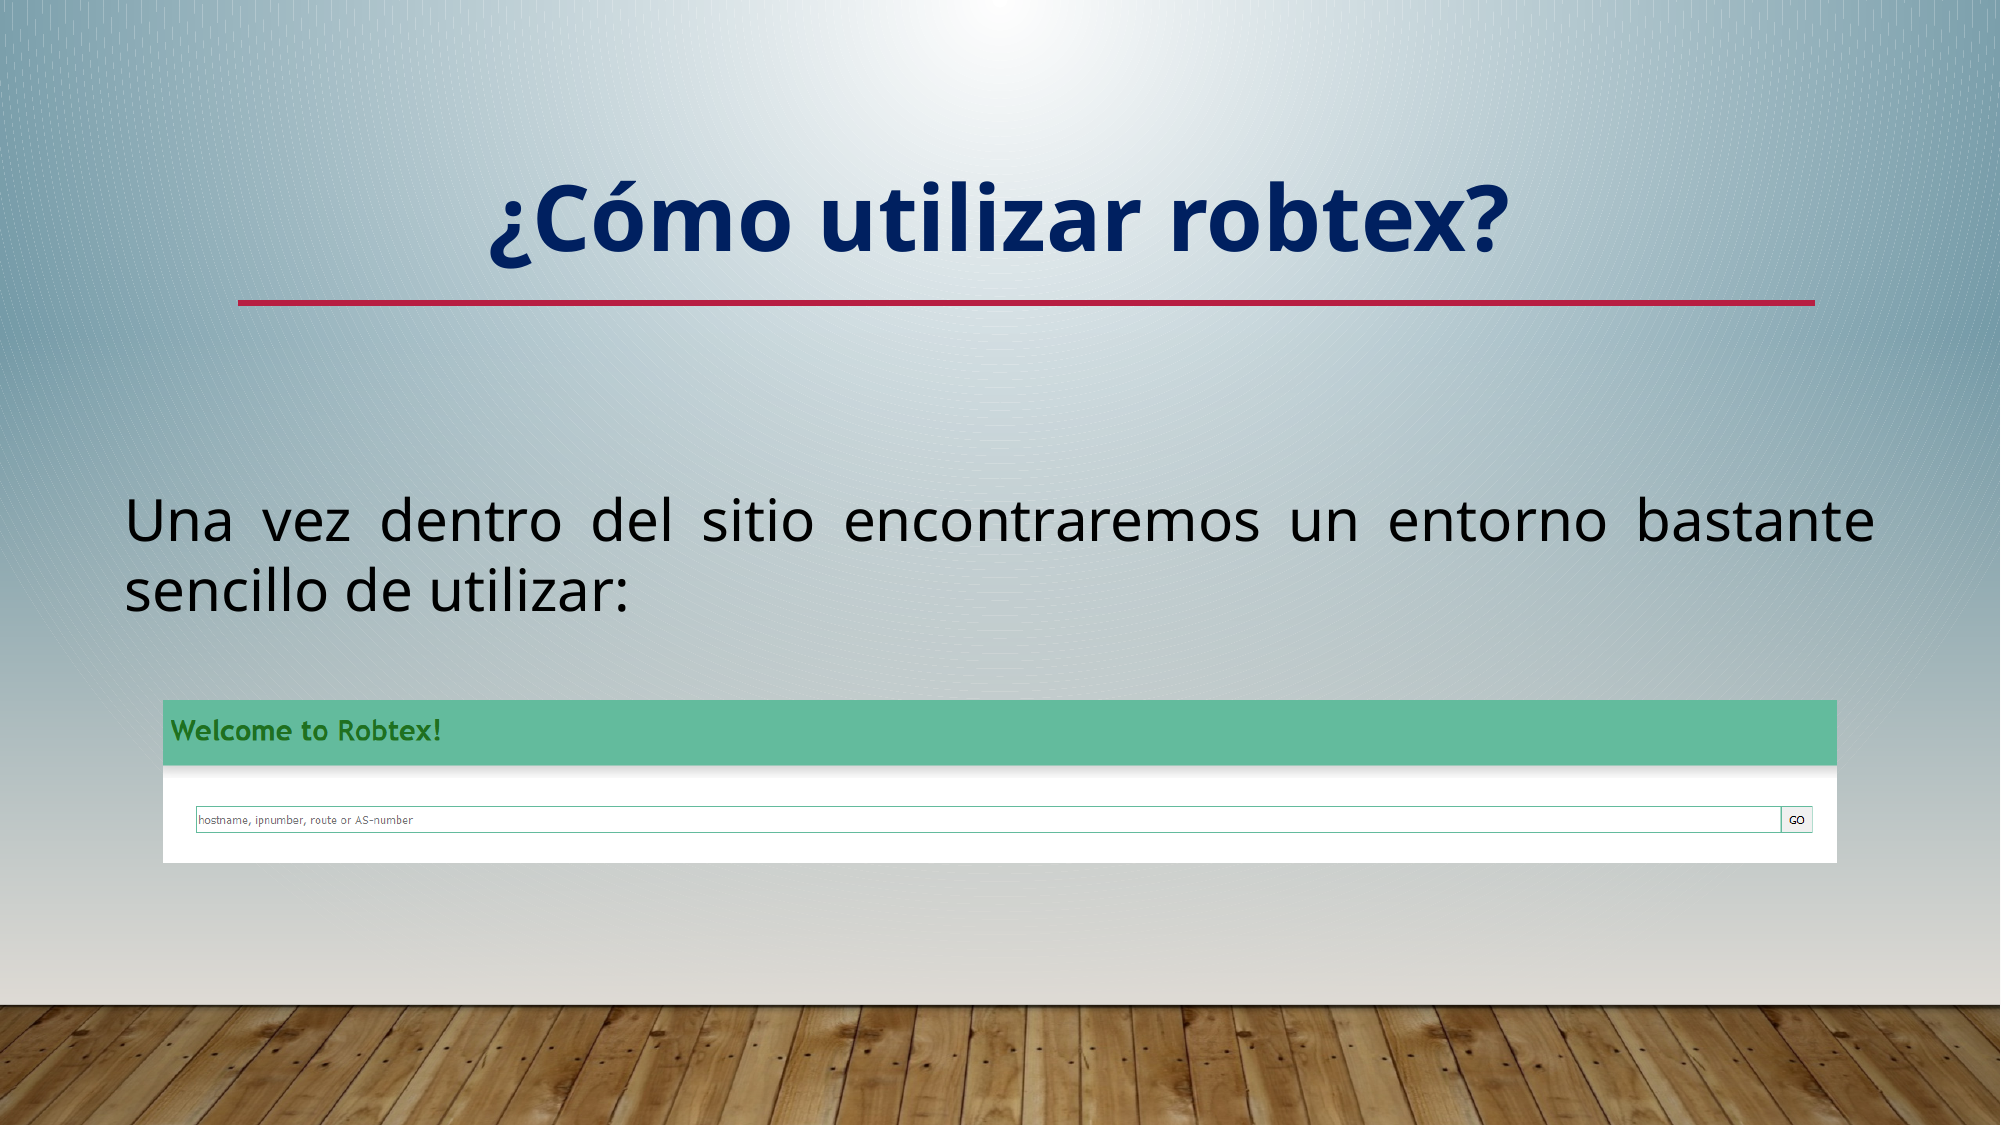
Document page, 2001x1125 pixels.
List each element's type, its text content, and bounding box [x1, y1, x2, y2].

picture [163, 699, 1837, 864]
picture [0, 1005, 2000, 1125]
text_box ¿Cómo utilizar robtex? [0, 152, 2000, 277]
text_box Una vez dentro del sitio encontraremos un entorno bastante sencillo de utilizar: [109, 475, 1891, 631]
